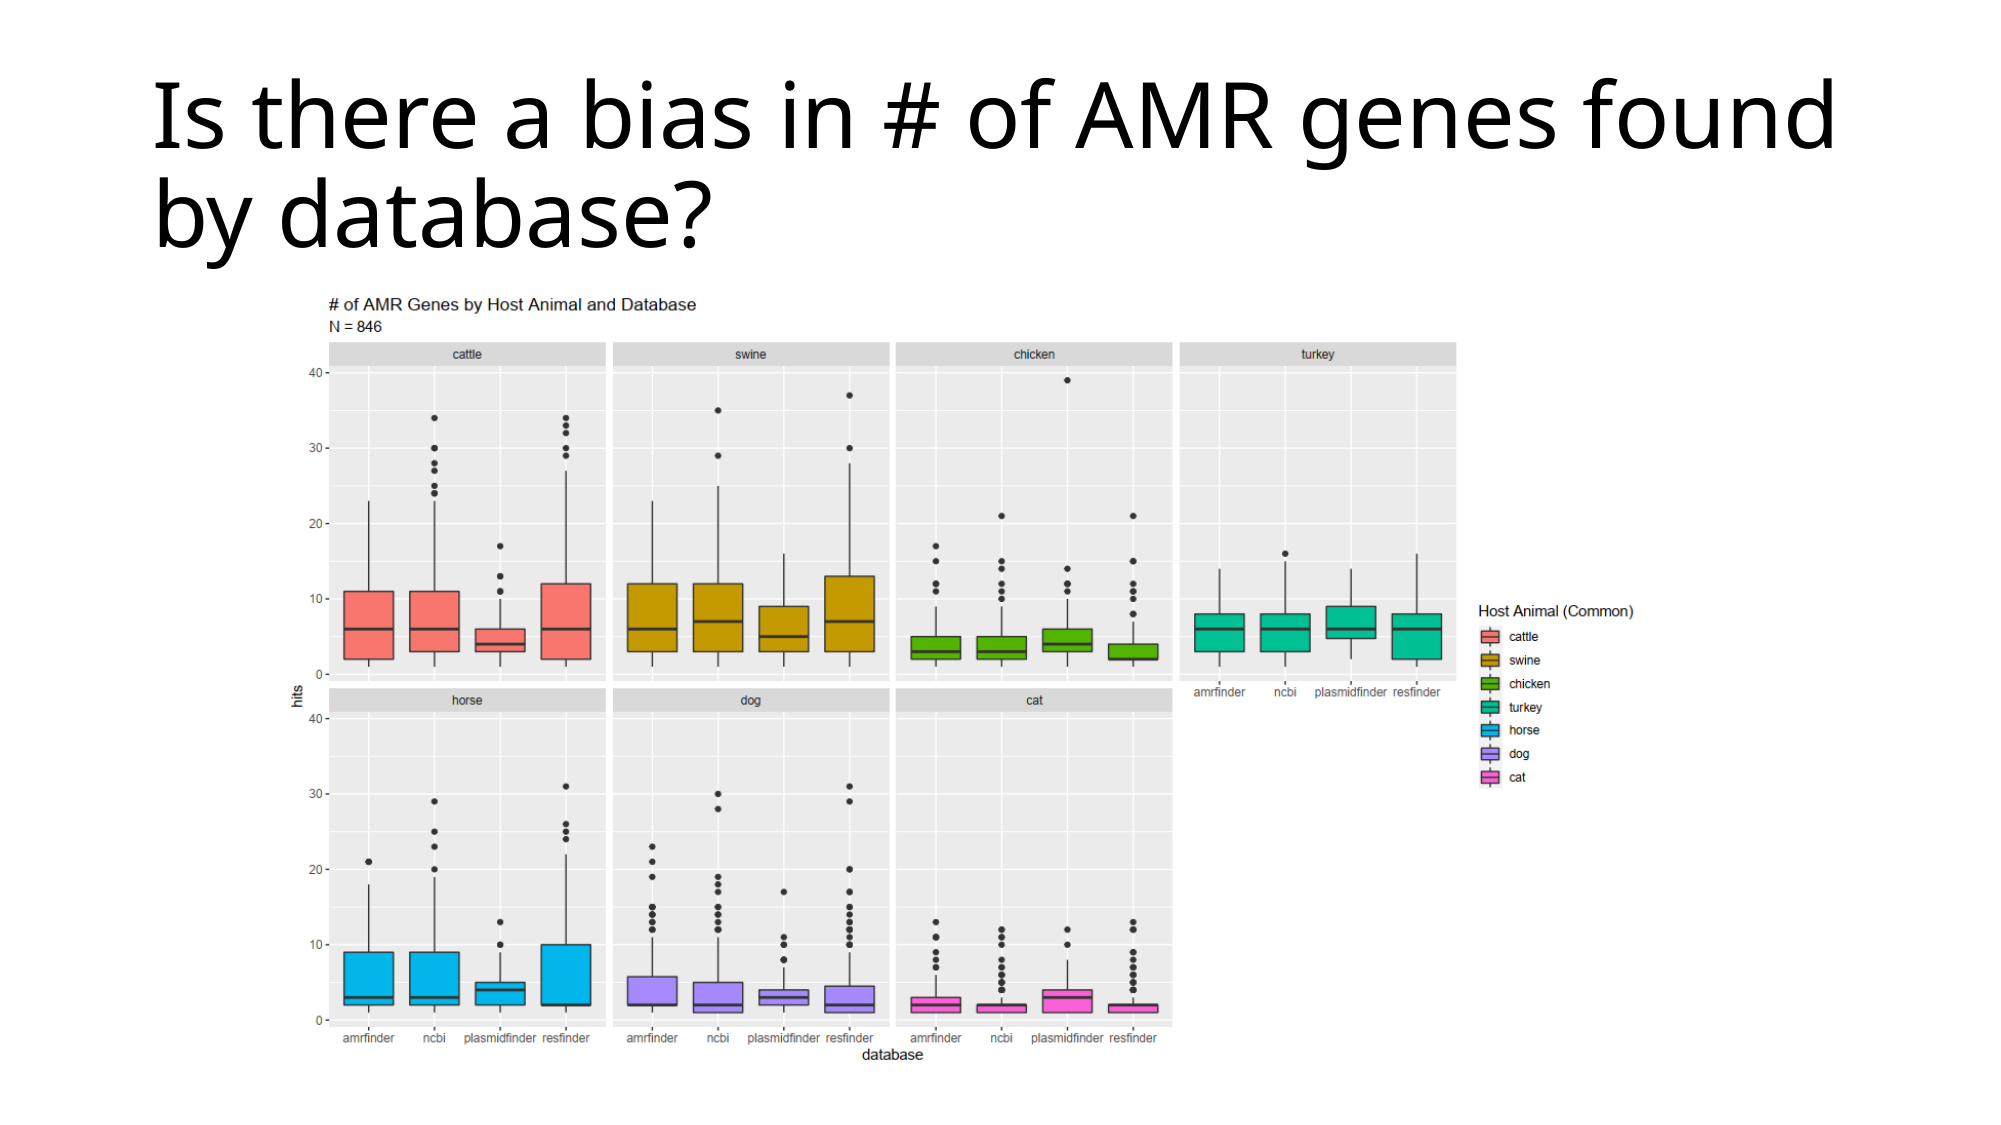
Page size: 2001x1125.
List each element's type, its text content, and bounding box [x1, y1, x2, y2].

picture [285, 292, 1647, 1066]
title Is there a bias in # of AMR genes found by database? [137, 59, 1863, 278]
